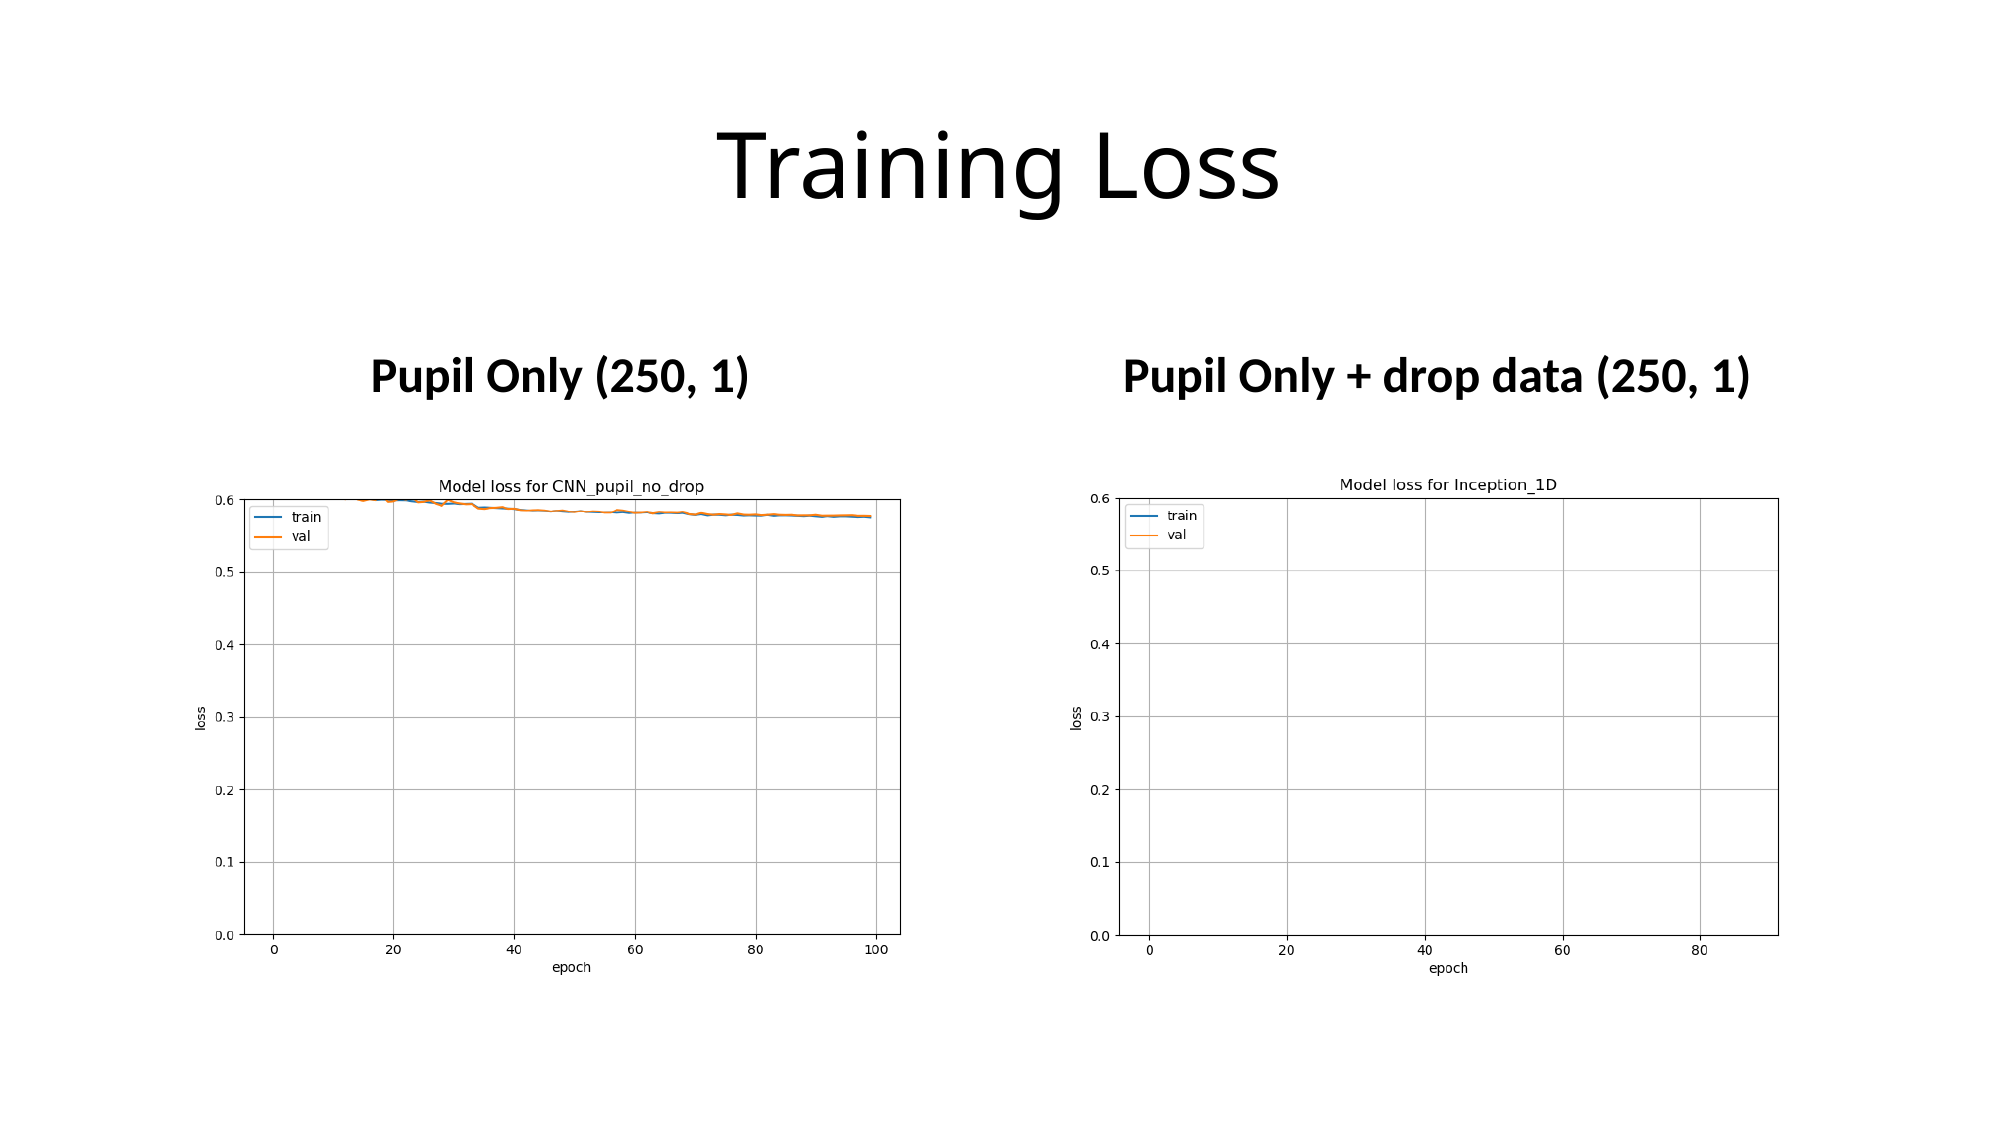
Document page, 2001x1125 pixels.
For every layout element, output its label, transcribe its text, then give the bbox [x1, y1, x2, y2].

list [137, 431, 984, 996]
list Pupil Only + drop data (250, 1) [1012, 275, 1863, 411]
title Training Loss [137, 59, 1863, 278]
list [1012, 429, 1863, 997]
list Pupil Only (250, 1) [137, 275, 984, 411]
